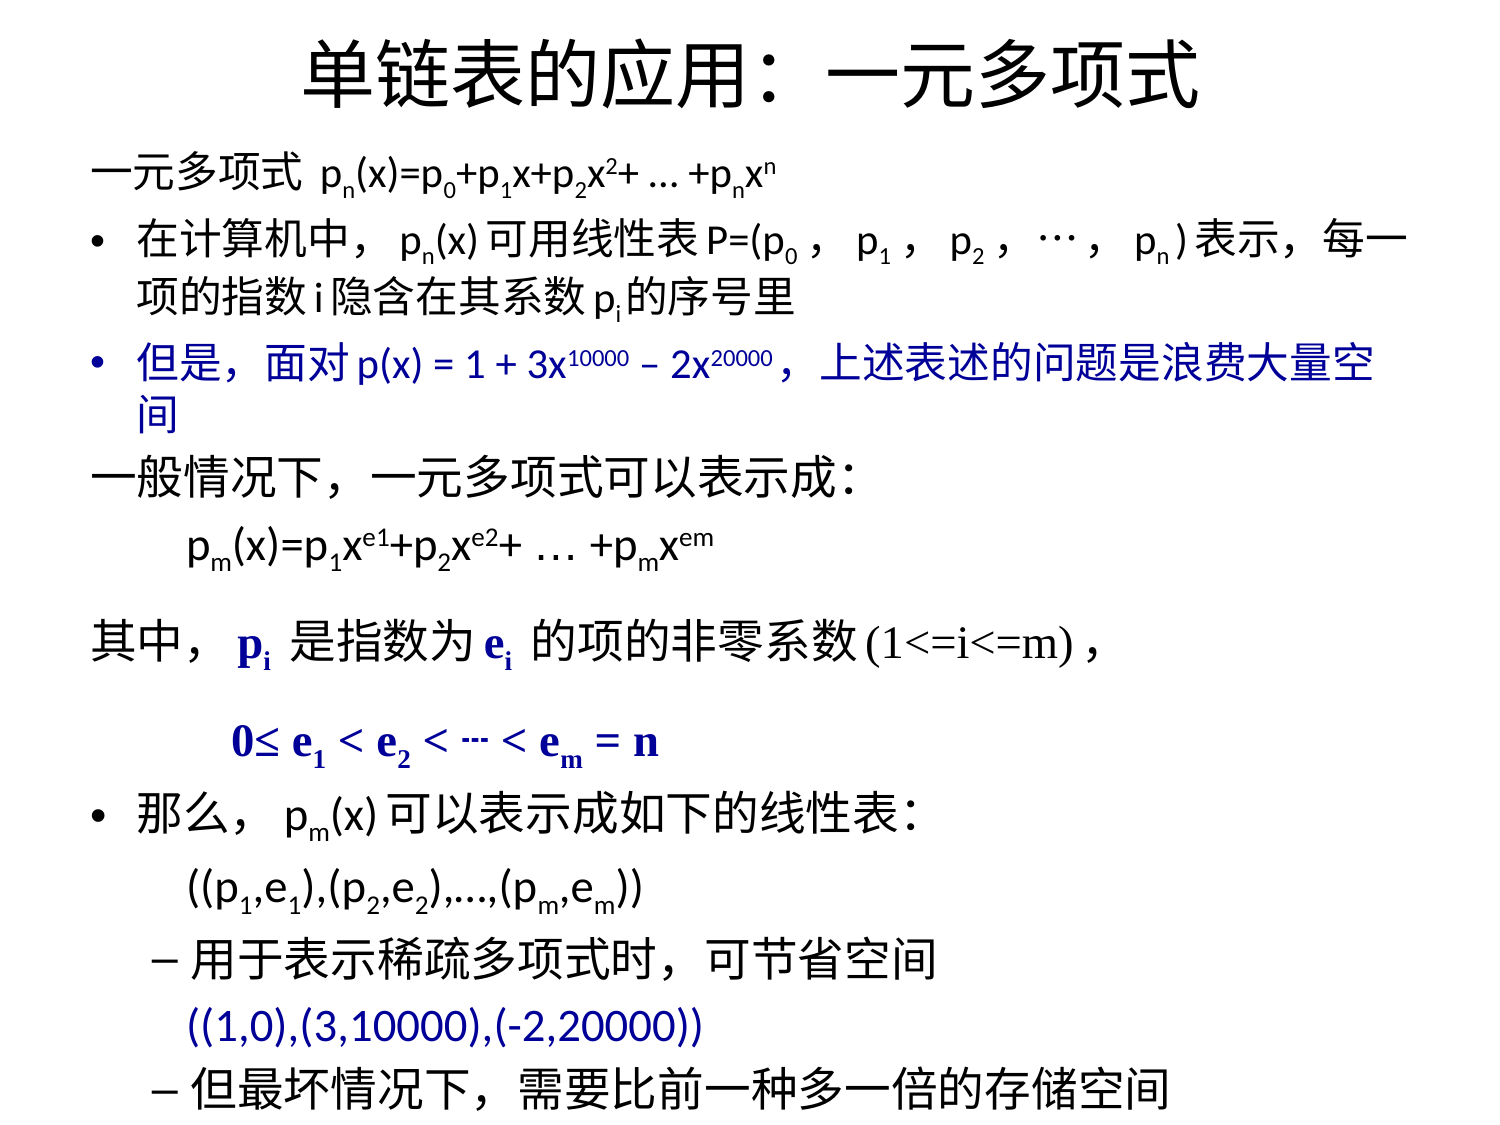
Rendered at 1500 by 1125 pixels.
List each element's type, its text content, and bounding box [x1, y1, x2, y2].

title 单链表的应用：一元多项式 [75, 8, 1425, 137]
list 一元多项式 pn(x)=p0+p1x+p2x2+ … +pnxn 在计算机中，pn(x)可用线性表P=(p0 ，p1 ，p2 ，… ，pn )表示，每一项的指数i隐含在其系数pi的序号里 但是，面对p(x) = 1 + 3x10000 – 2x20000，上述表述的问题是浪费大量空间 一般情况下，一元多项式可以表示成： pm(x)=p1xe1+p2xe2+ … +pmxem 其中，pi 是指数为ei 的项的非零系数(1<=i<=m)， 0≤ e1 < e2 < ┄ < em = n 那么，pm(x)可以表示成如下的线性表： ((p1,e1),(p2,e2),…,(pm,em)) 用于表示稀疏多项式时，可节省空间 ((1,0),(3,10000),(-2,20000)) 但最坏情况下，需要比前一种多一倍的存储空间 [75, 137, 1425, 1125]
